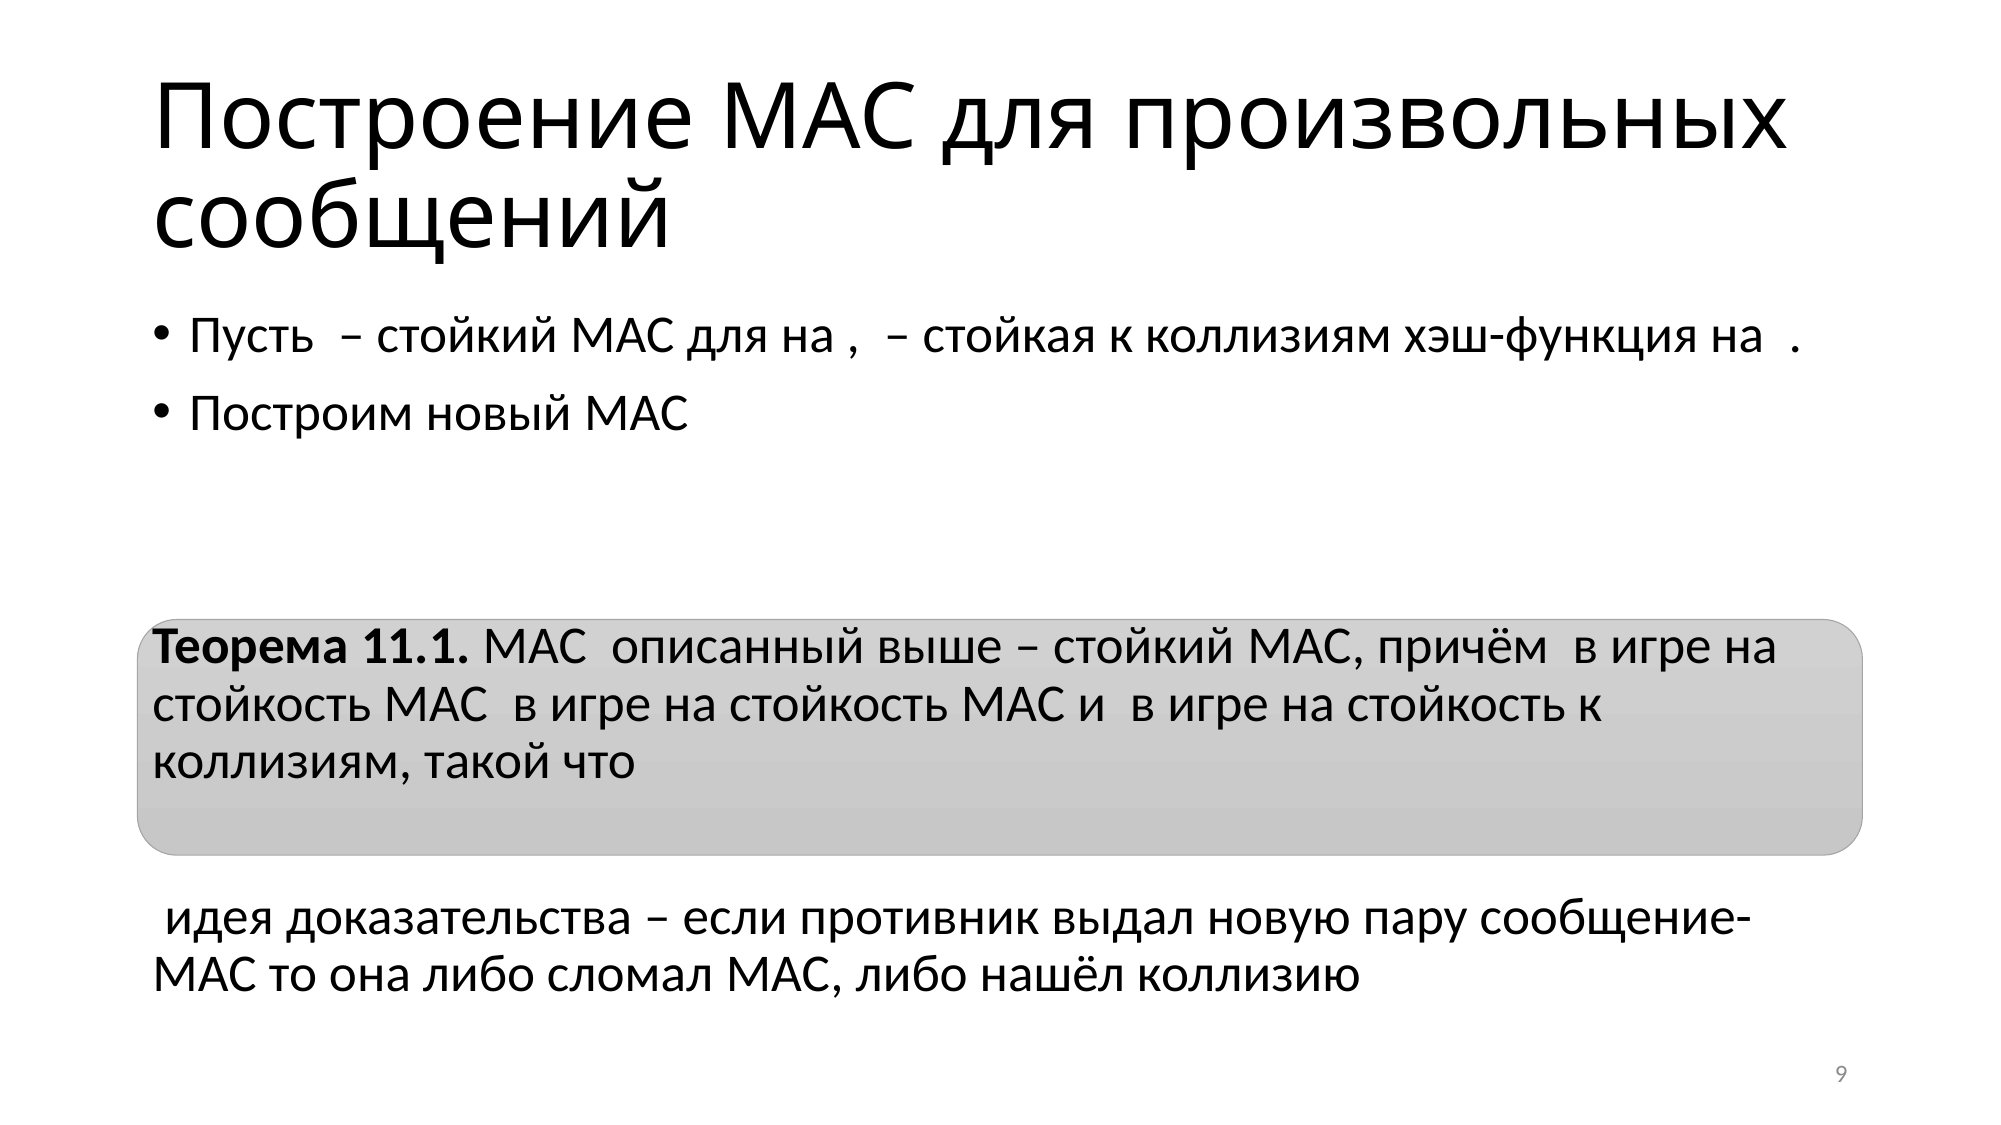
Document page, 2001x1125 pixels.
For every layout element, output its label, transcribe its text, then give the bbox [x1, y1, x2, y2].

slide_number 9 [1412, 1042, 1863, 1103]
text_box [136, 618, 1863, 856]
title Построение MAC для произвольных сообщений [137, 59, 1863, 278]
